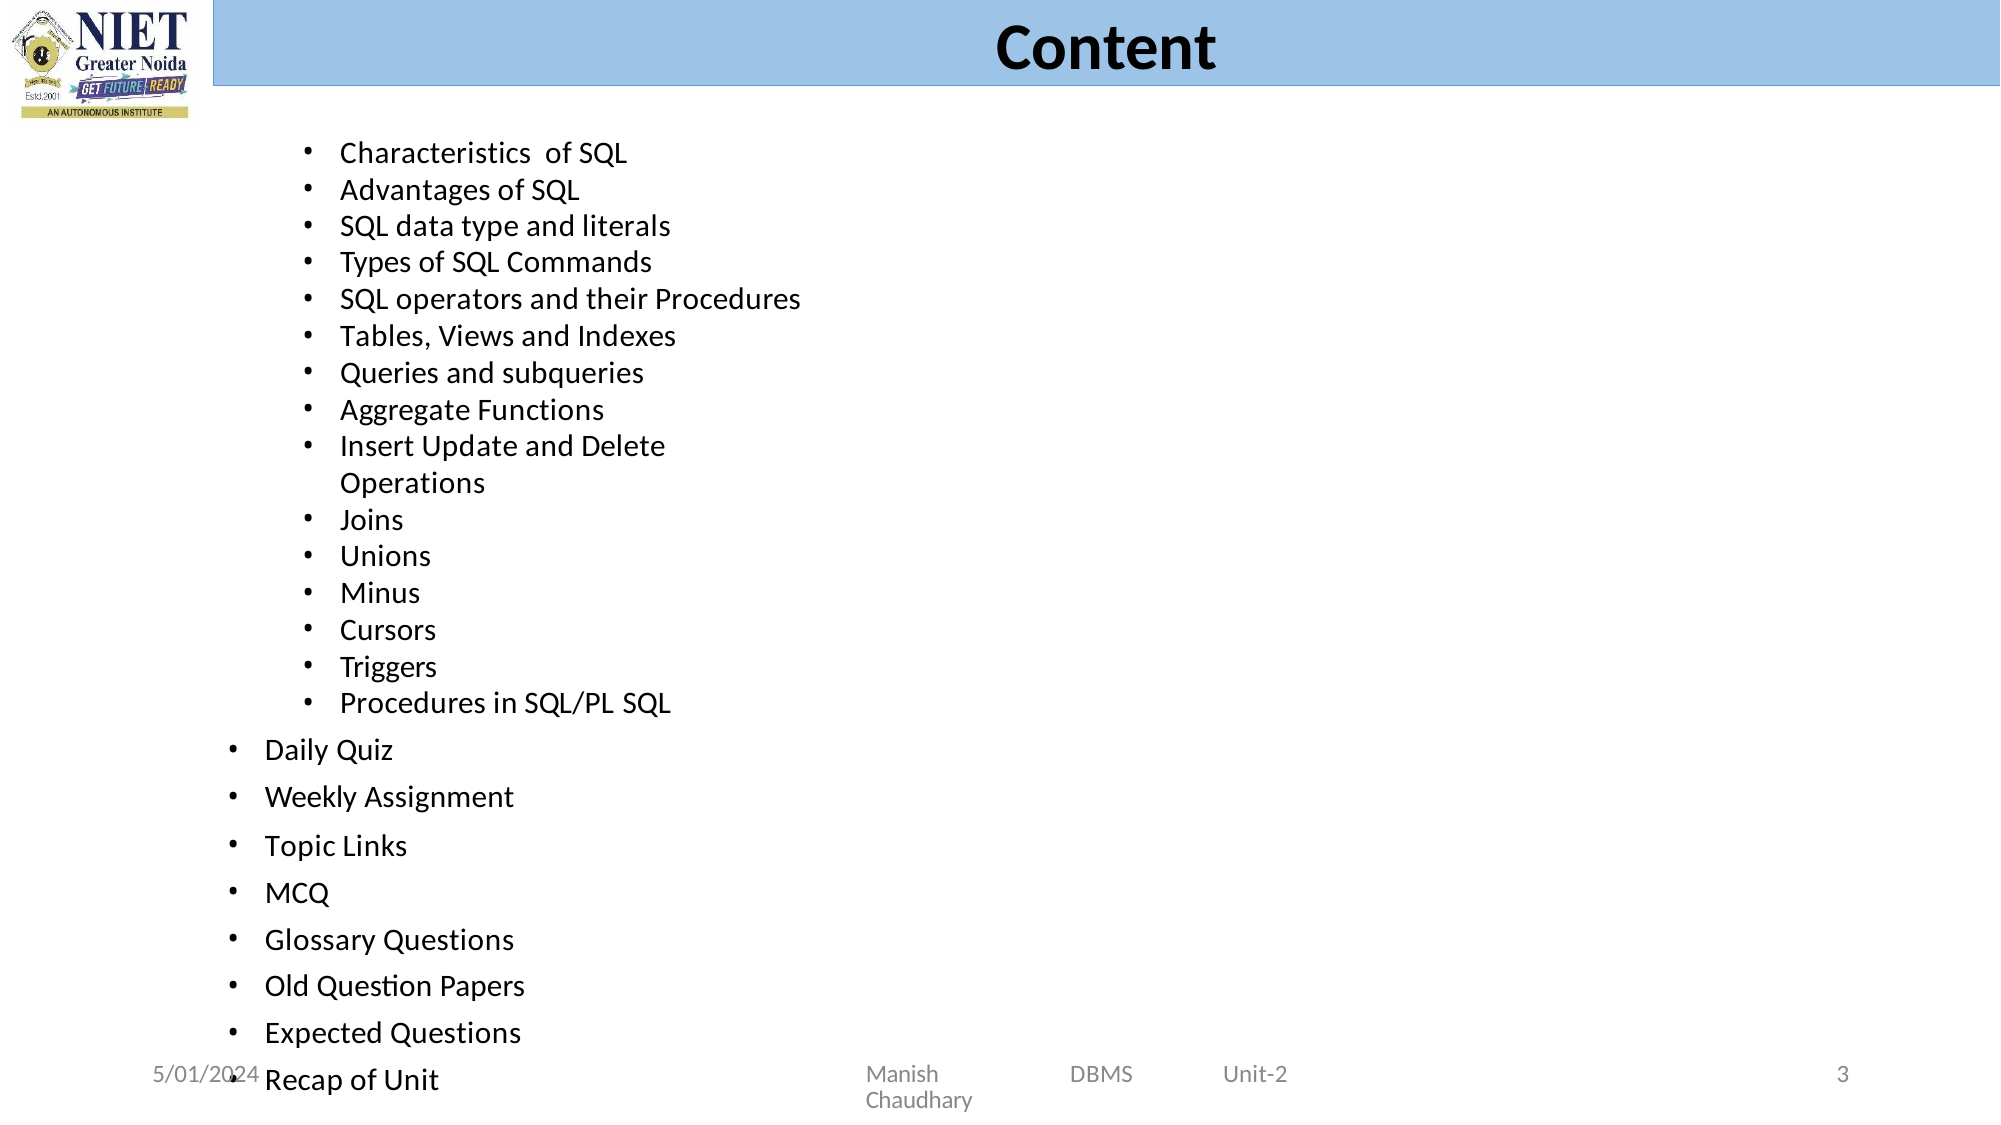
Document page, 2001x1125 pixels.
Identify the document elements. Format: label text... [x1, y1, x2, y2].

text_box Manish Chaudhary [863, 1061, 1008, 1114]
text_box Unit-2 [1221, 1061, 1289, 1088]
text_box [212, 0, 2000, 86]
text_box Characteristics of SQL Advantages of SQL SQL data type and literals Types of SQL Commands SQL operators and their Procedures Tables, Views and Indexes Queries and subqueries Aggregate Functions Insert Update and Delete Operations Joins Unions Minus Cursors Triggers Procedures in SQL/PL SQL Daily Quiz Weekly Assignment Topic Links MCQ Glossary Questions Old Question Papers Expected Questions Recap of Unit [225, 130, 813, 1097]
title Content [213, 97, 2000, 191]
footer 5/01/2024 [150, 1061, 262, 1125]
slide_number DBMS [1068, 1061, 1134, 1125]
text_box 3 [1830, 1061, 1856, 1088]
picture [9, 0, 201, 129]
